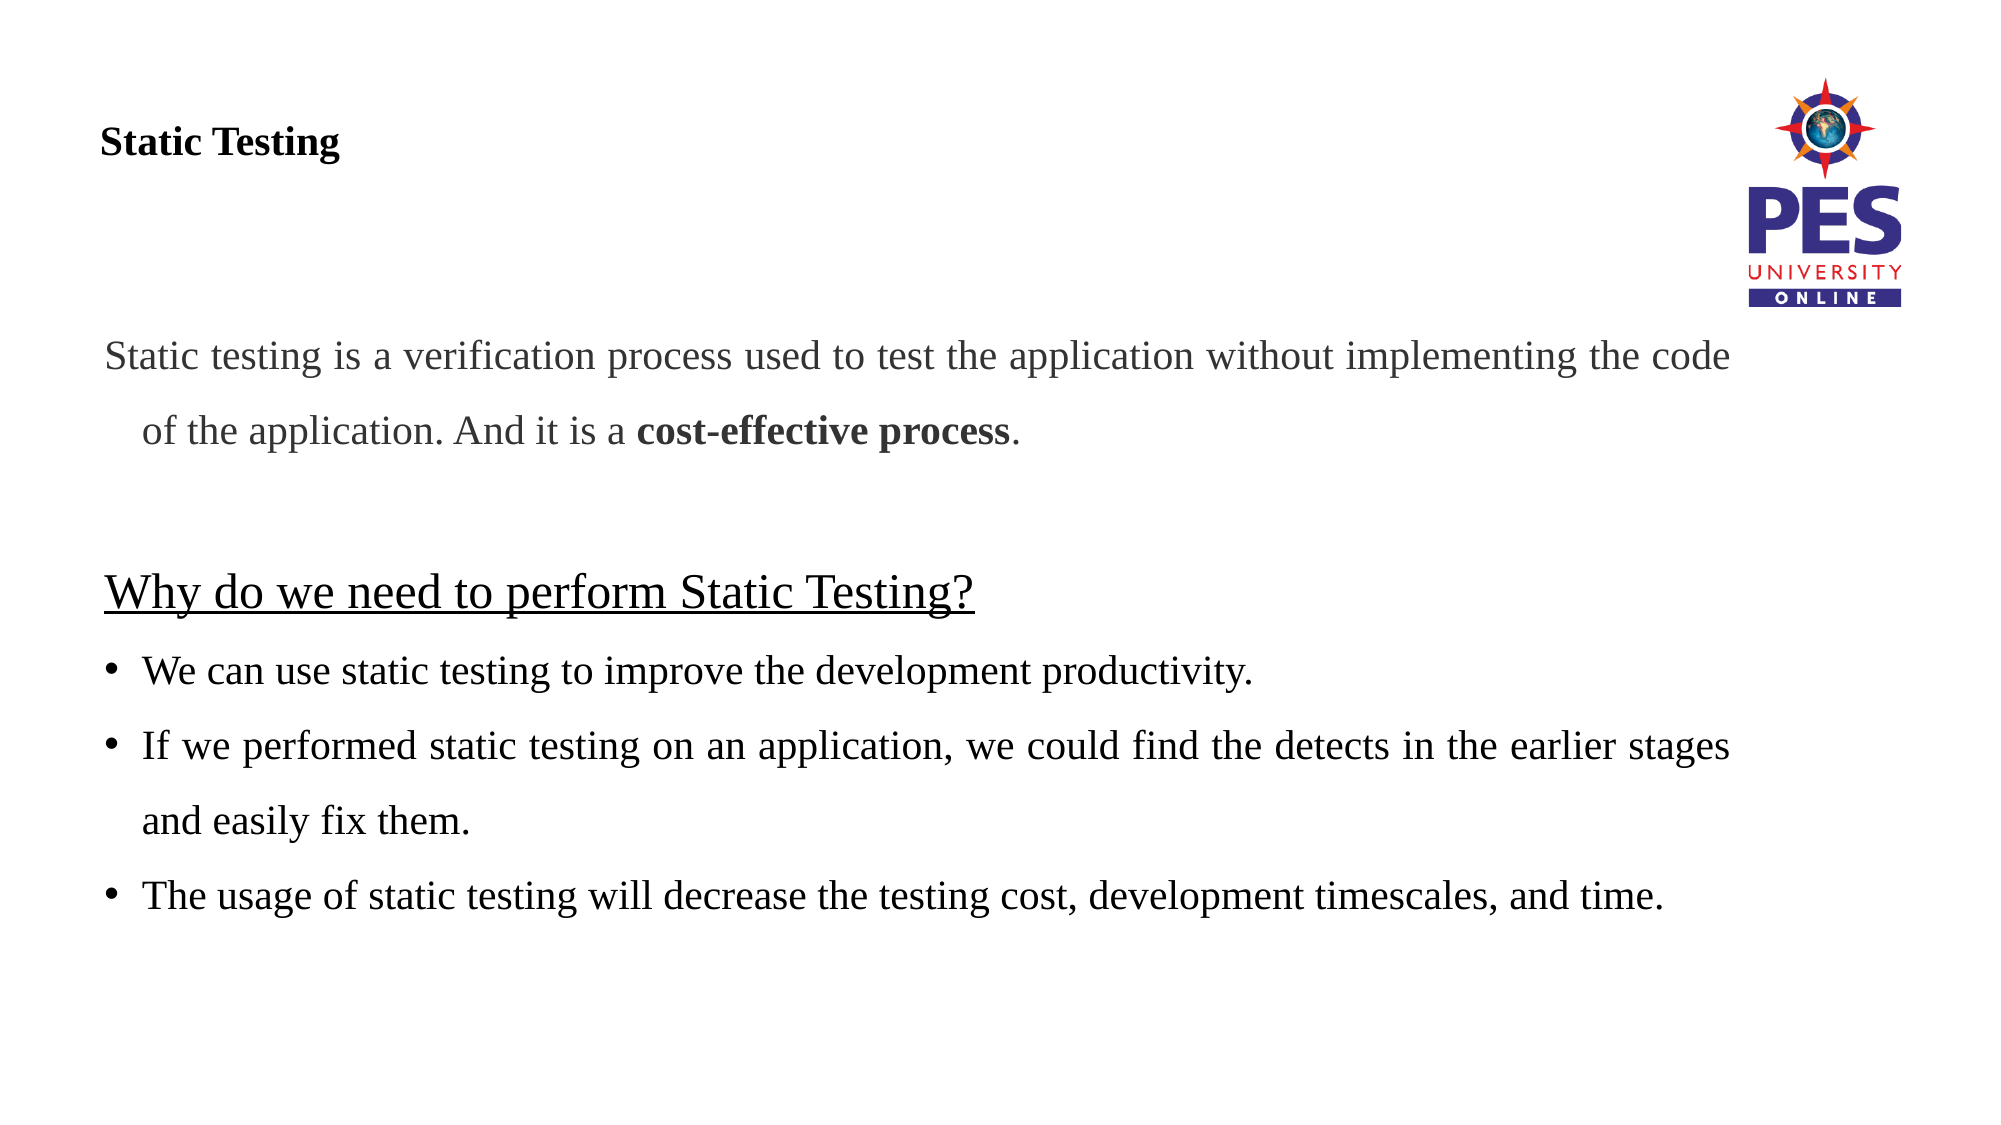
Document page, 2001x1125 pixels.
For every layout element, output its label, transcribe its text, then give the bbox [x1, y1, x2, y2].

title Static Testing [99, 44, 1900, 233]
subtitle Static testing is a verification process used to test the application without implementing the code of the application. And it is a cost-effective process. Why do we need to perform Static Testing? We can use static testing to improve the development productivity. If we performed static testing on an application, we could find the detects in the earlier stages and easily fix them. The usage of static testing will decrease the testing cost, development timescales, and time. [66, 255, 1733, 1012]
picture [1748, 77, 1902, 307]
